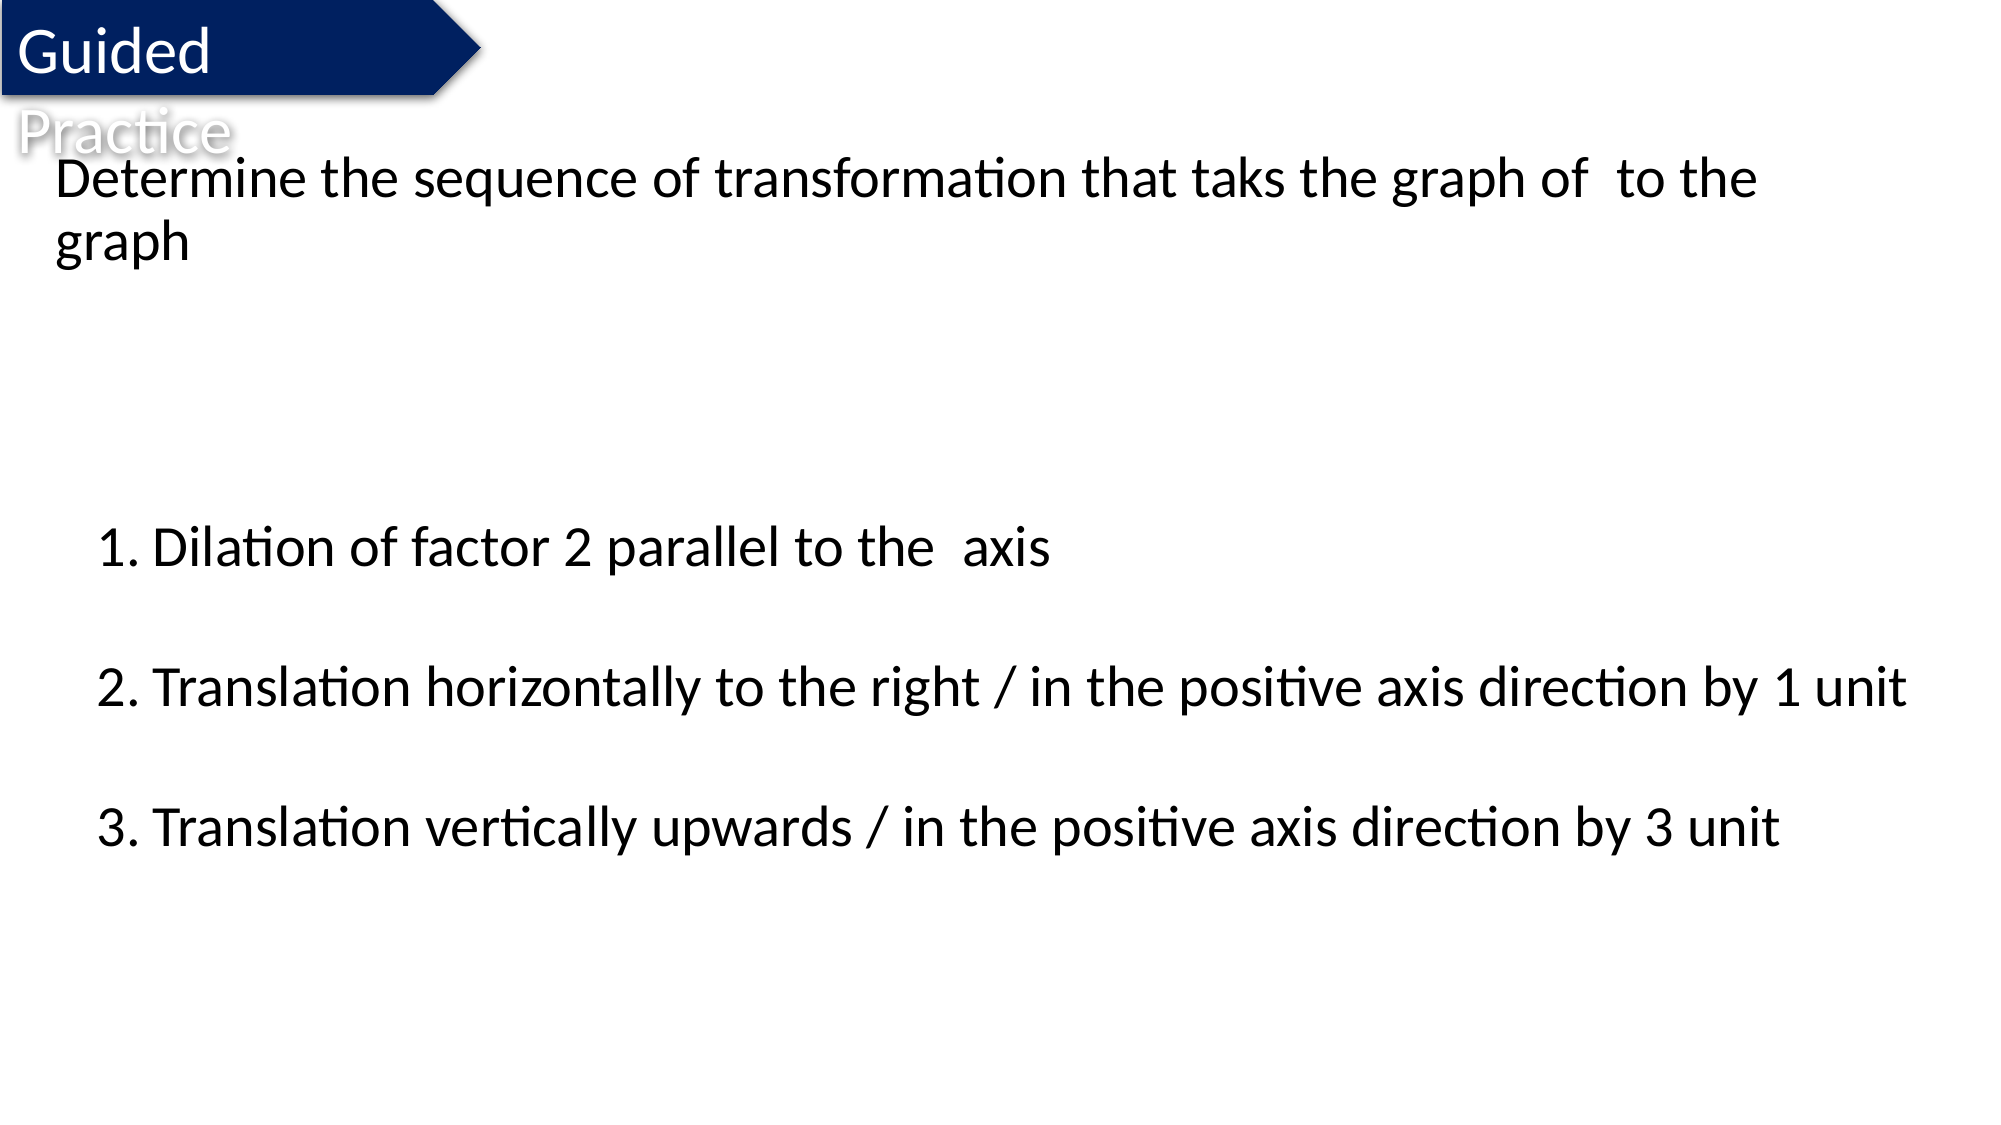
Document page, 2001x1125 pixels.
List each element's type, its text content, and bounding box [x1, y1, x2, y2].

text_box Guided Practice [2, 0, 481, 95]
